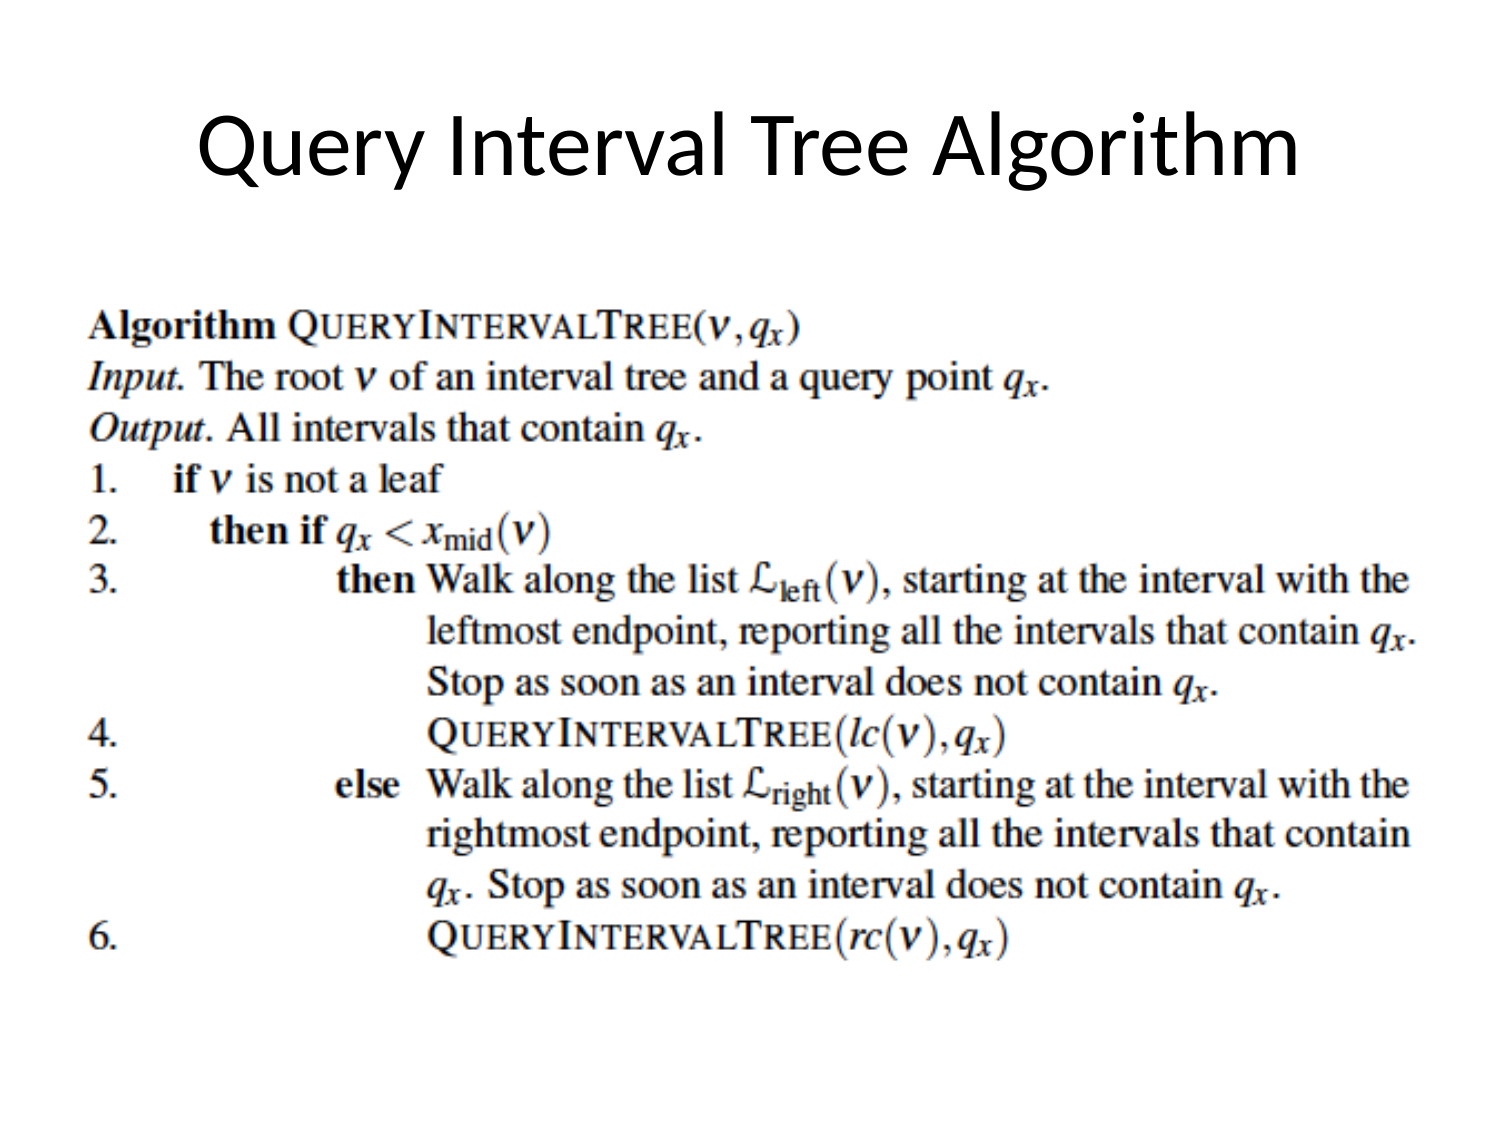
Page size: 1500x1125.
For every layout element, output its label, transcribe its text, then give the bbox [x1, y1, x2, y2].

title Query Interval Tree Algorithm [75, 45, 1425, 233]
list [74, 262, 1426, 1006]
